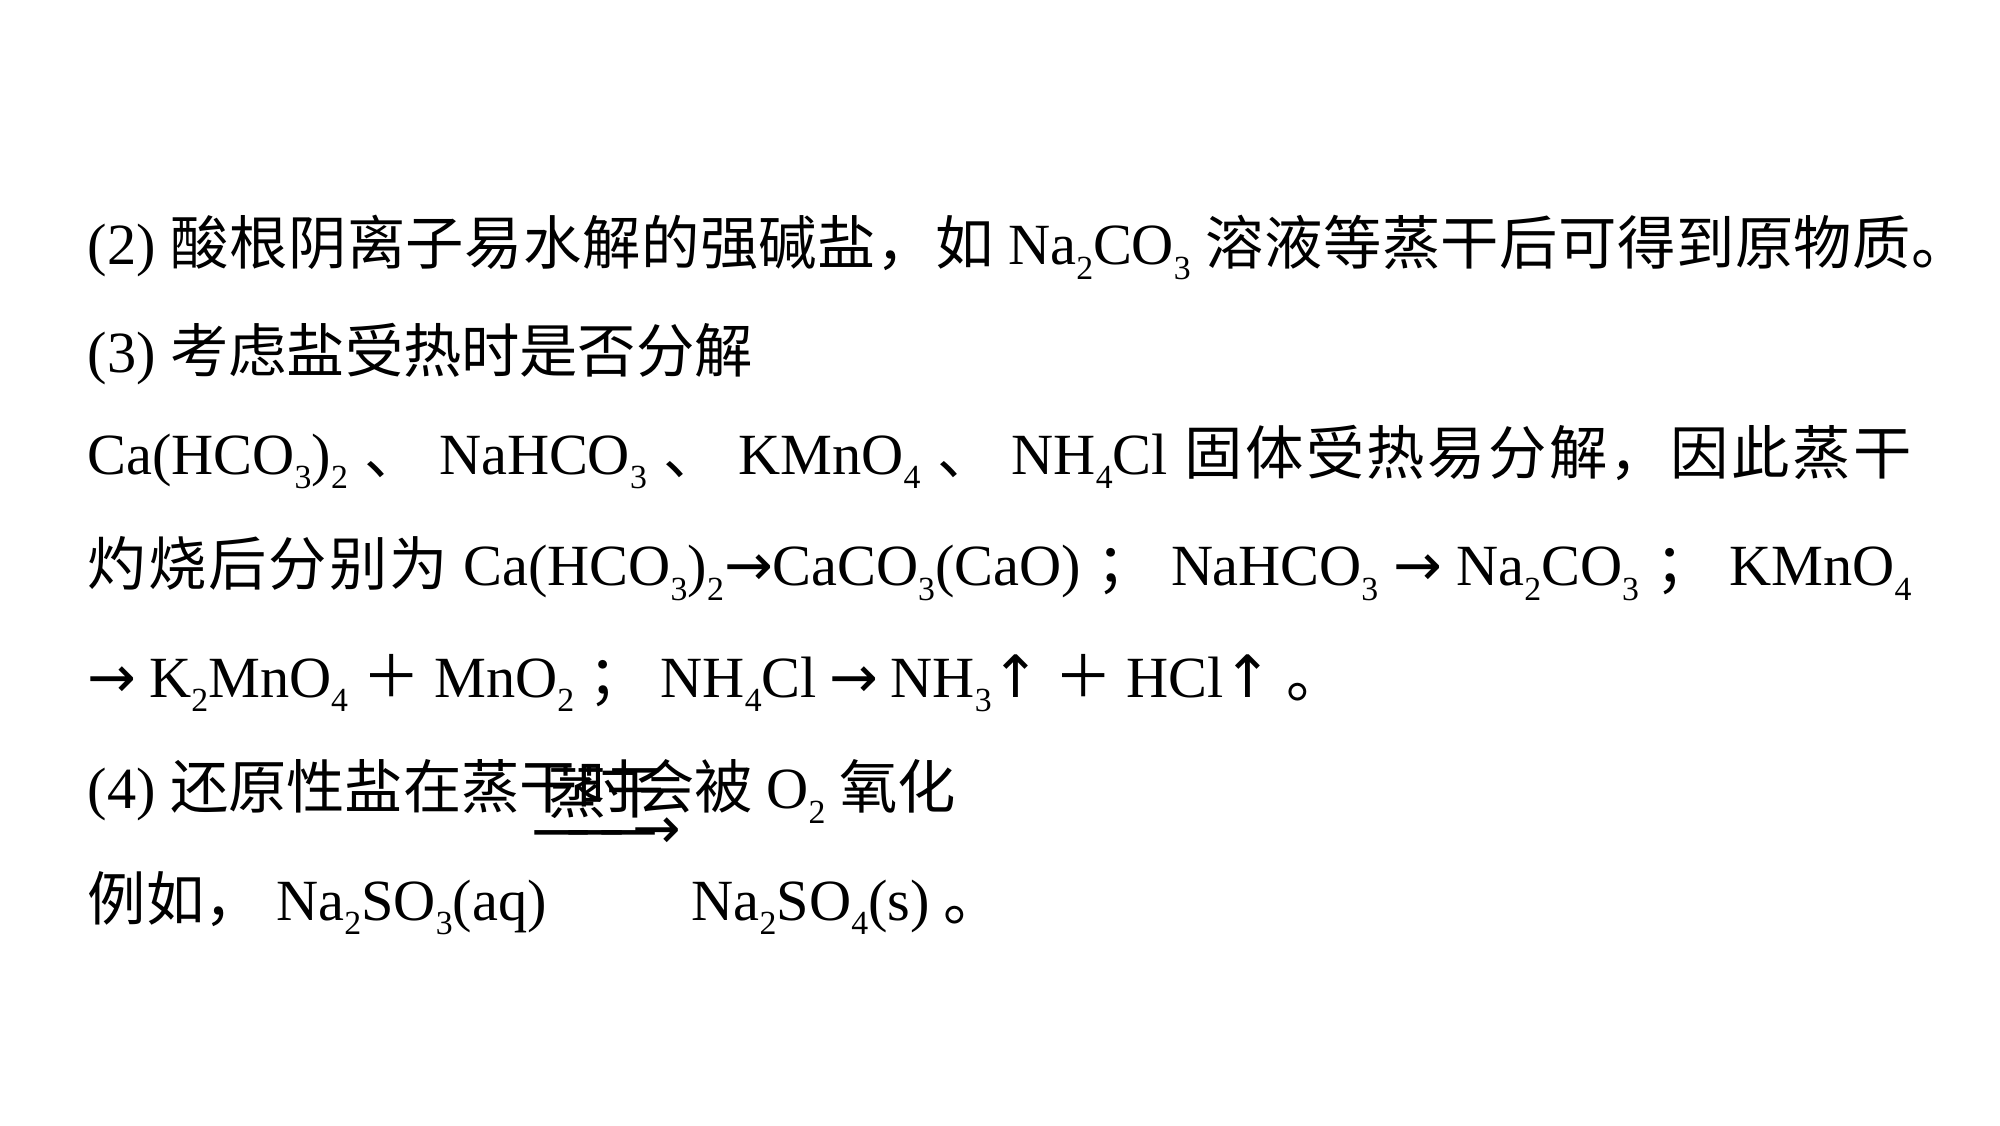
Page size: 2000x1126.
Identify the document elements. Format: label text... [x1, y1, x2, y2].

text_box (2)酸根阴离子易水解的强碱盐，如Na2CO3溶液等蒸干后可得到原物质。 (3)考虑盐受热时是否分解 Ca(HCO3)2、NaHCO3、KMnO4、NH4Cl固体受热易分解，因此蒸干灼烧后分别为Ca(HCO3)2→CaCO3(CaO)；NaHCO3 → Na2CO3；KMnO4 → K2MnO4＋MnO2；NH4Cl → NH3↑＋HCl↑。 (4)还原性盐在蒸干时会被O2氧化 例如，Na2SO3(aq) Na2SO4(s)。 [73, 167, 1927, 949]
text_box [503, 744, 718, 894]
